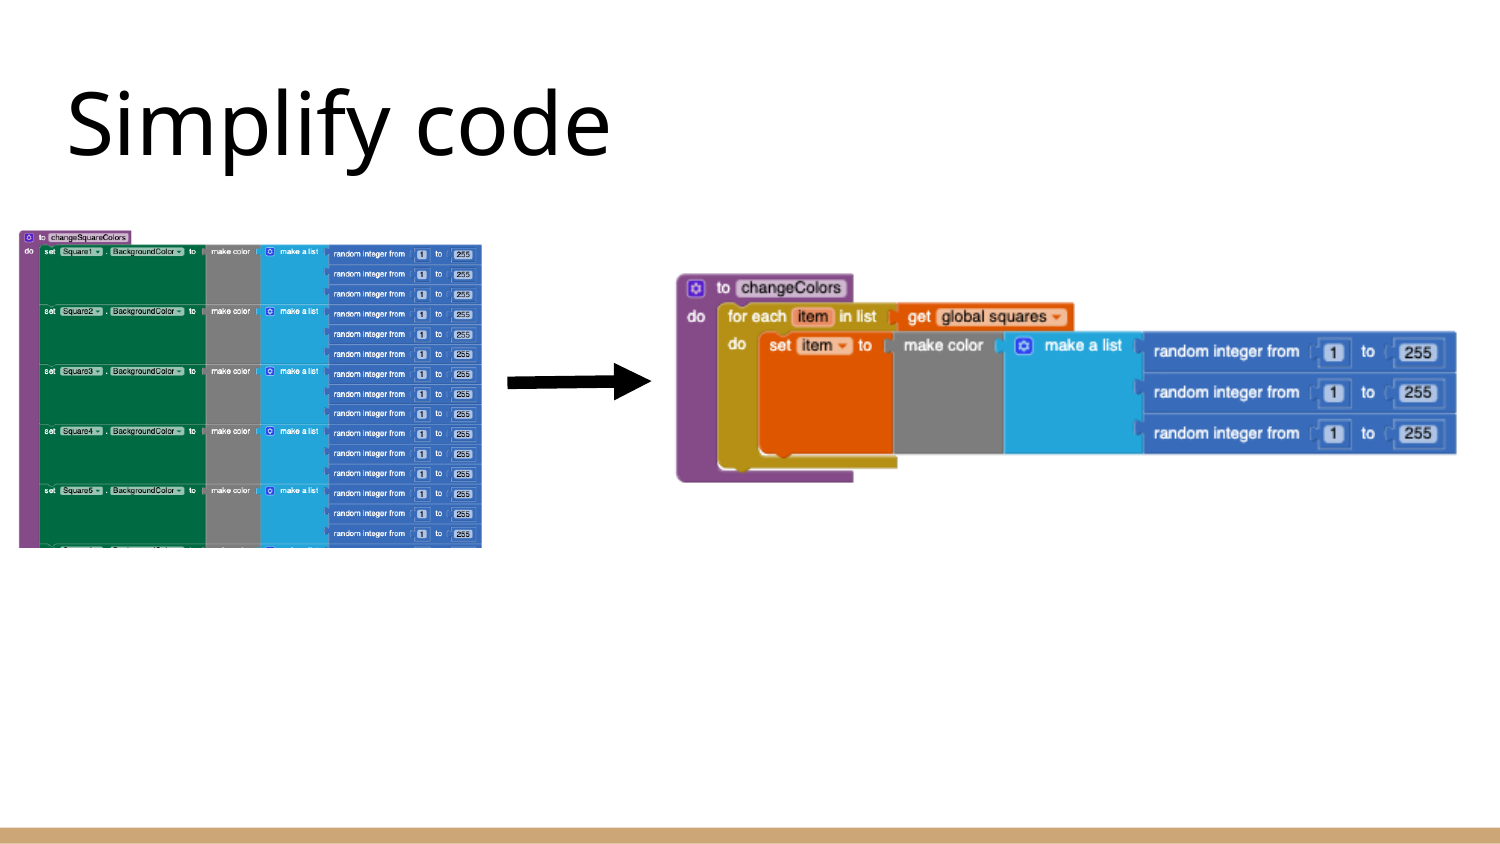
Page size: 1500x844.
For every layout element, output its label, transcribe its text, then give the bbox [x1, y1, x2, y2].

picture [16, 228, 487, 548]
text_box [507, 380, 652, 384]
title Simplify code [51, 51, 1449, 189]
picture [672, 269, 1472, 495]
